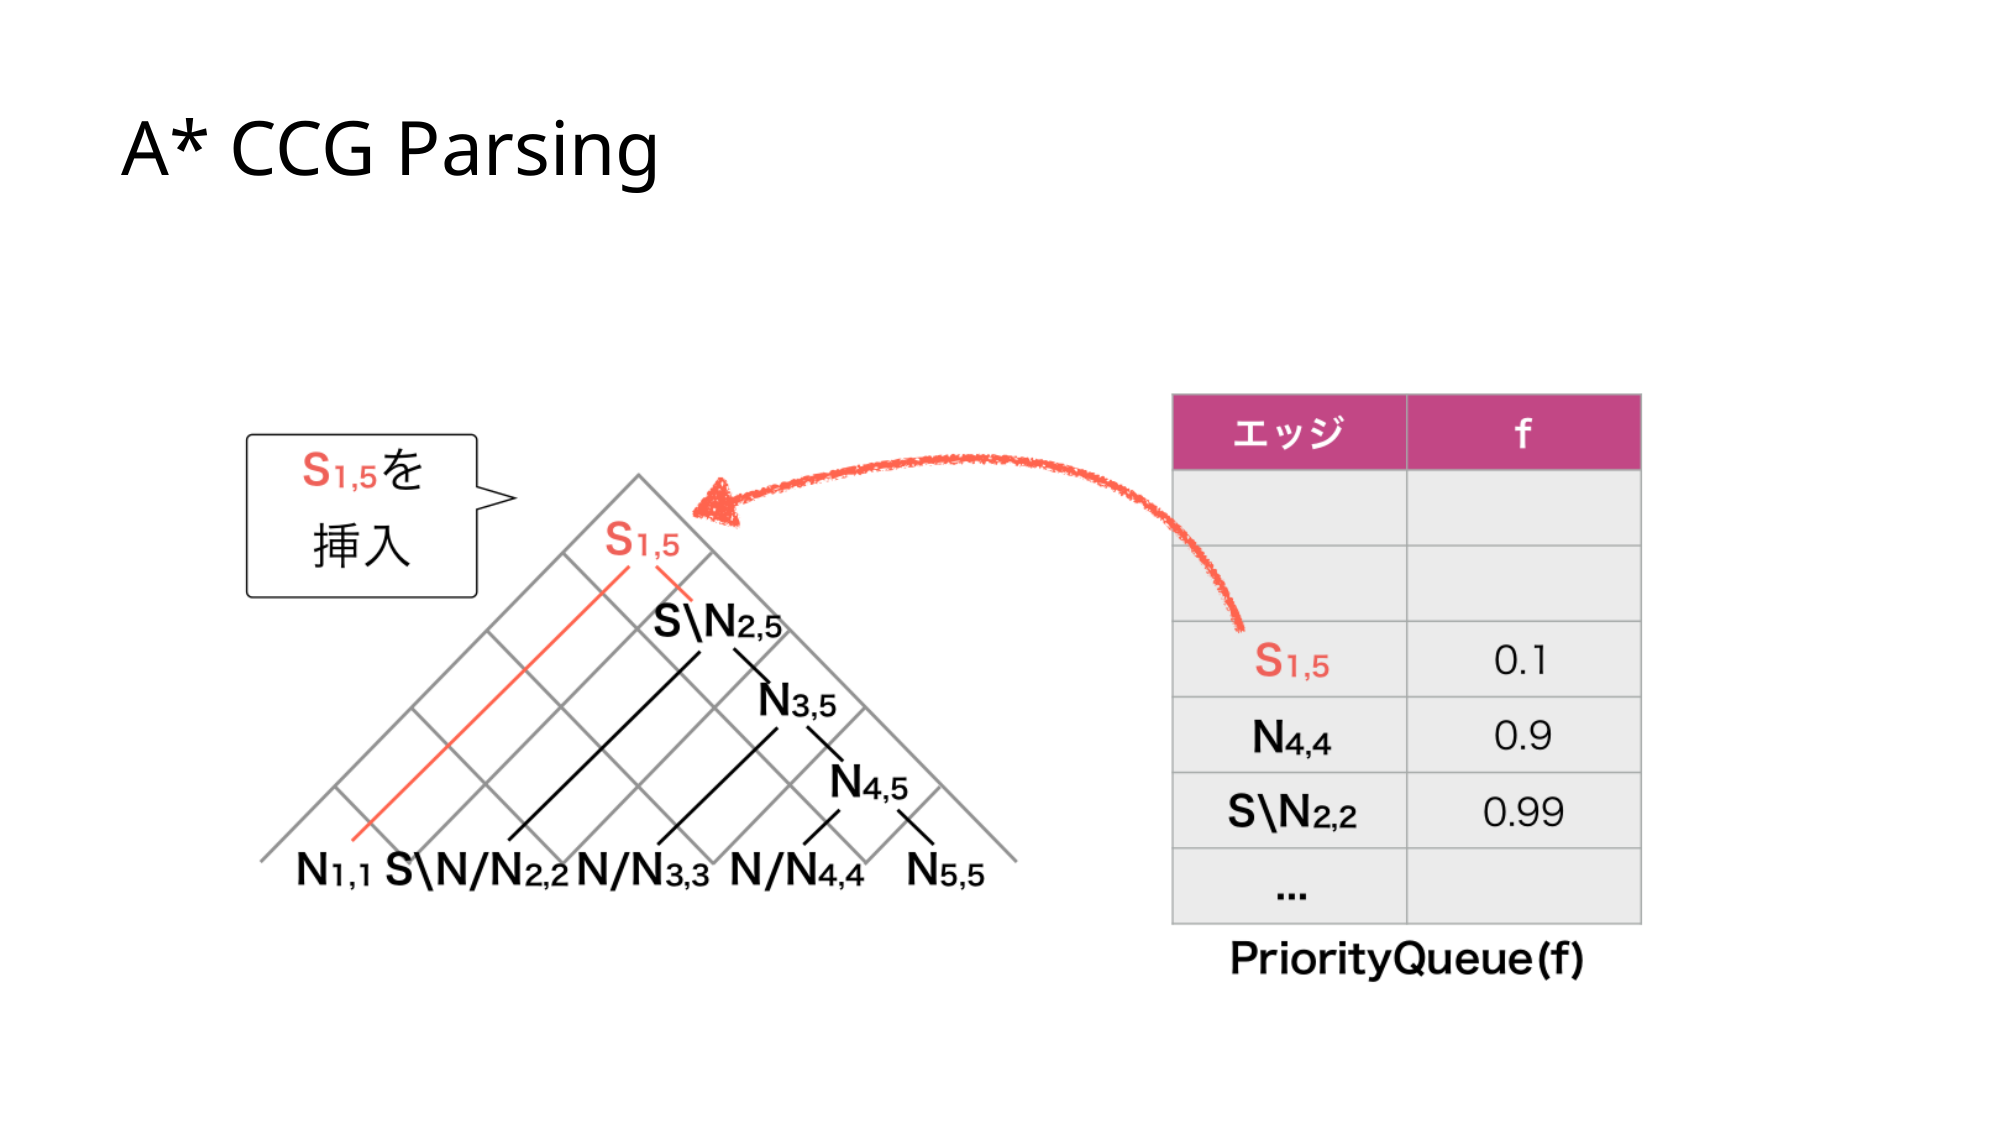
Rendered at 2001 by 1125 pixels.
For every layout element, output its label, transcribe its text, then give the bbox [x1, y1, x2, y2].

picture [177, 370, 1741, 987]
title A* CCG Parsing [106, 42, 1832, 260]
